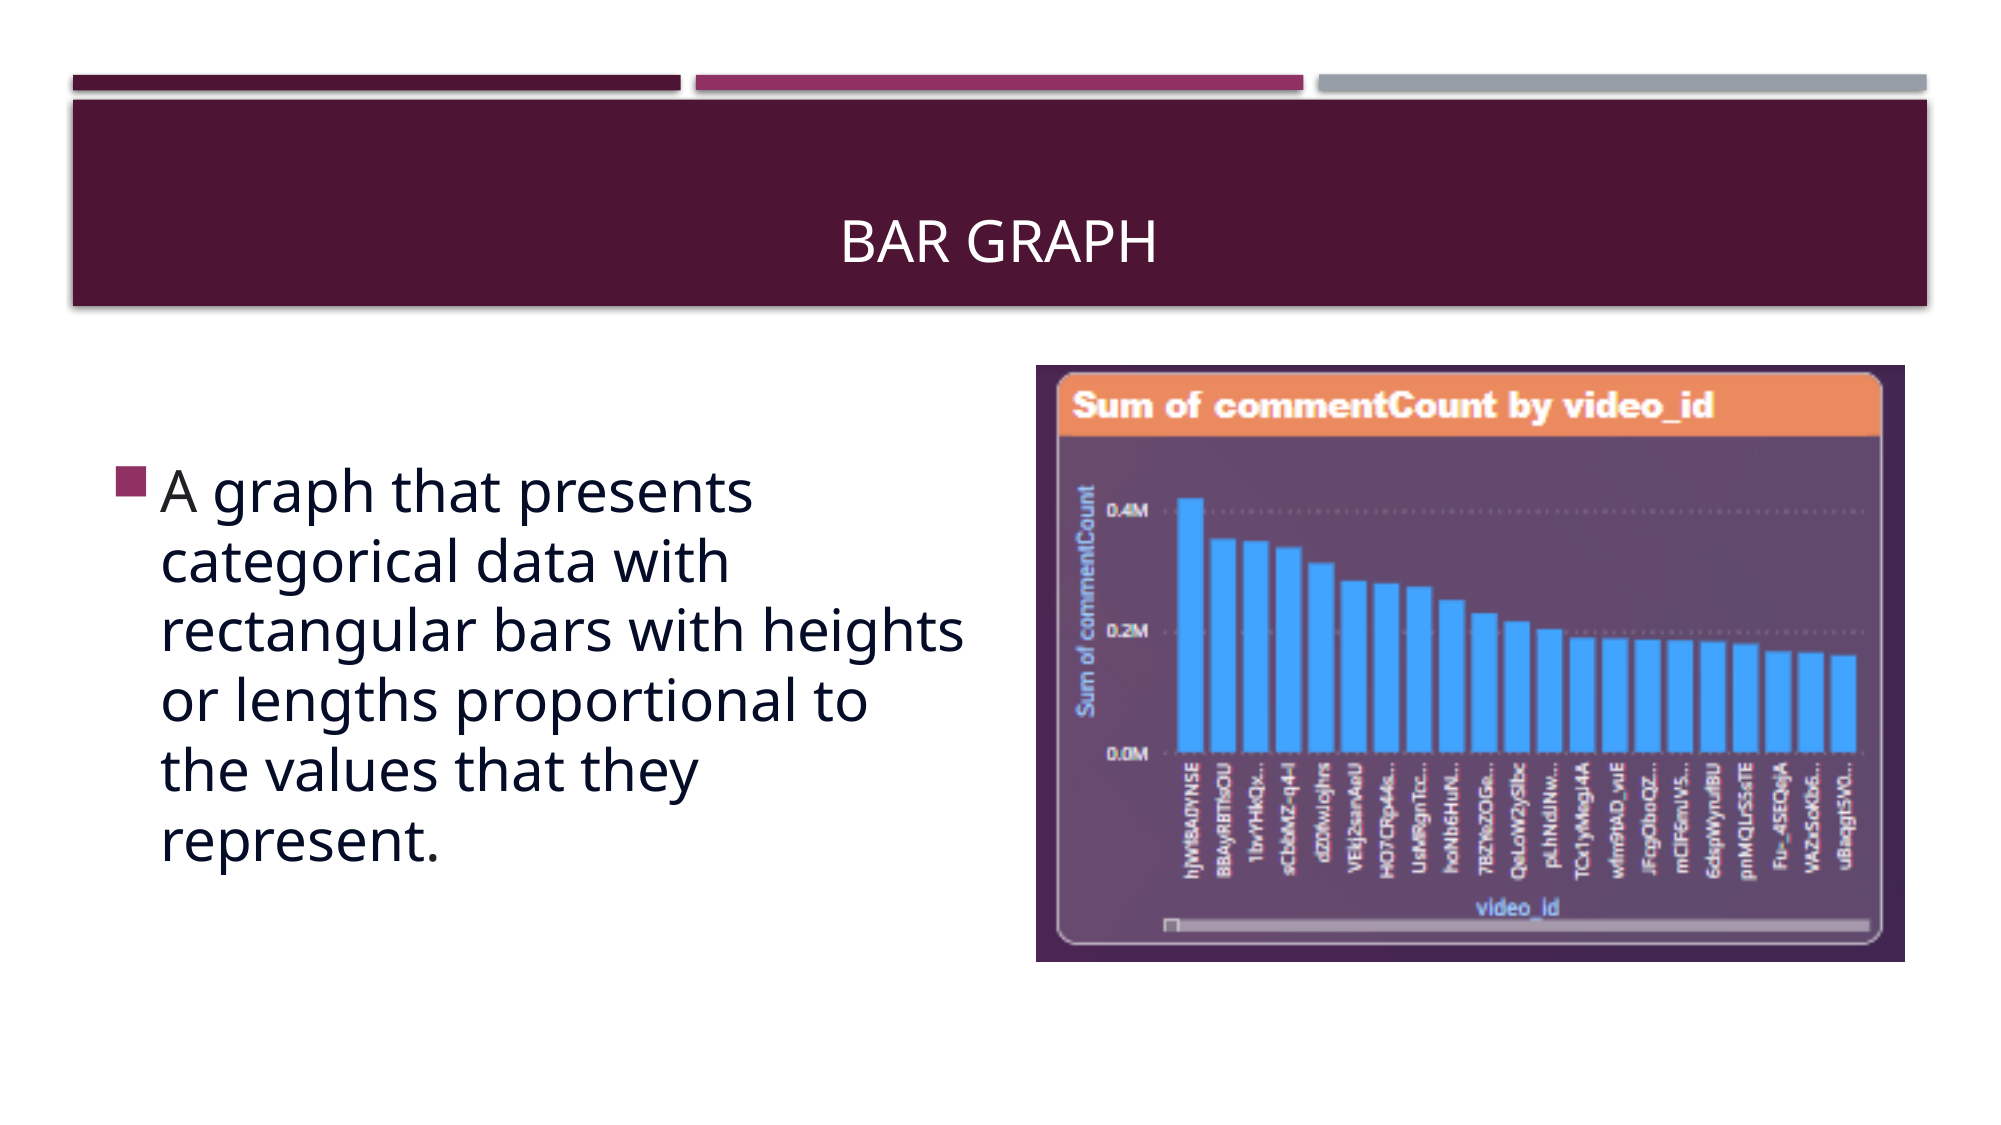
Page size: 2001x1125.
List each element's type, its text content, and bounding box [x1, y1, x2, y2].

title Bar graph [95, 119, 1905, 282]
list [1035, 364, 1906, 962]
list A graph that presents categorical data with rectangular bars with heights or lengths proportional to the values that they represent. [95, 365, 985, 962]
